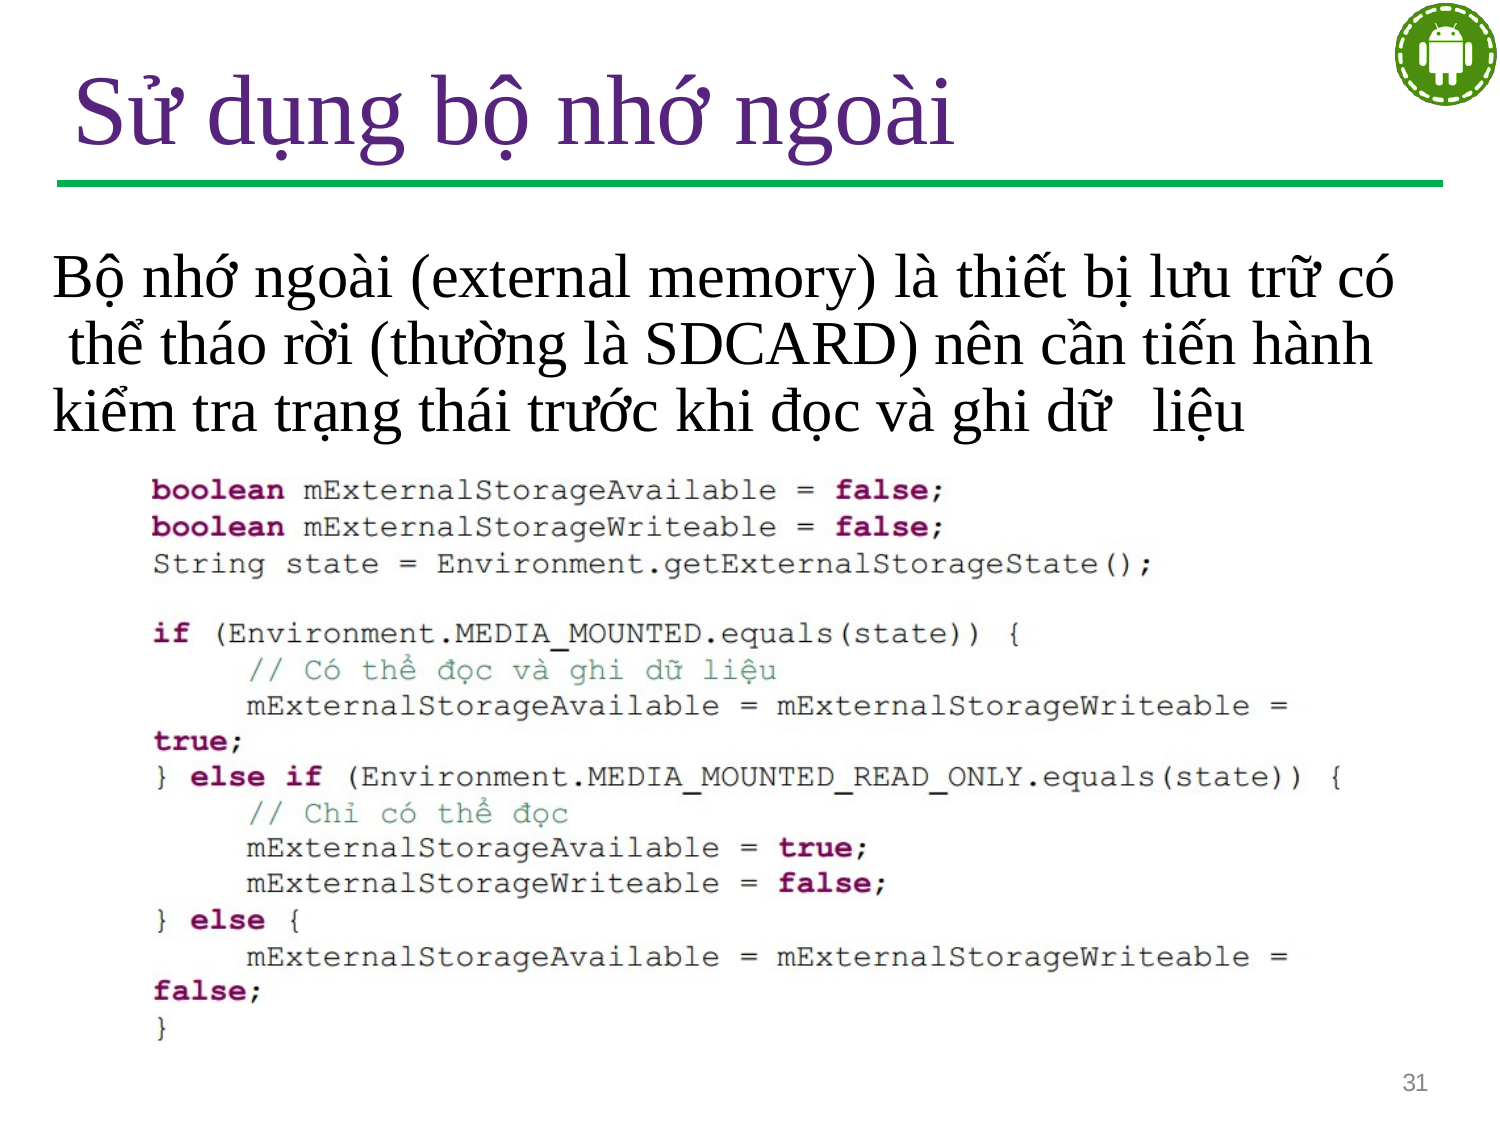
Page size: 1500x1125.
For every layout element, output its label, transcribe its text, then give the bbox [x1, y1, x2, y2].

text_box [151, 478, 1341, 1042]
text_box Bộ nhớ ngoài (external memory) là thiết bị lưu trữ có thể tháo rời (thường là SDCARD) nên cần tiến hành kiểm tra trạng thái trước khi đọc và ghi dữ liệu [50, 231, 1399, 444]
title Sử dụng bộ nhớ ngoài [70, 42, 960, 231]
picture [1391, 0, 1500, 109]
slide_number 31 [1398, 1070, 1432, 1125]
